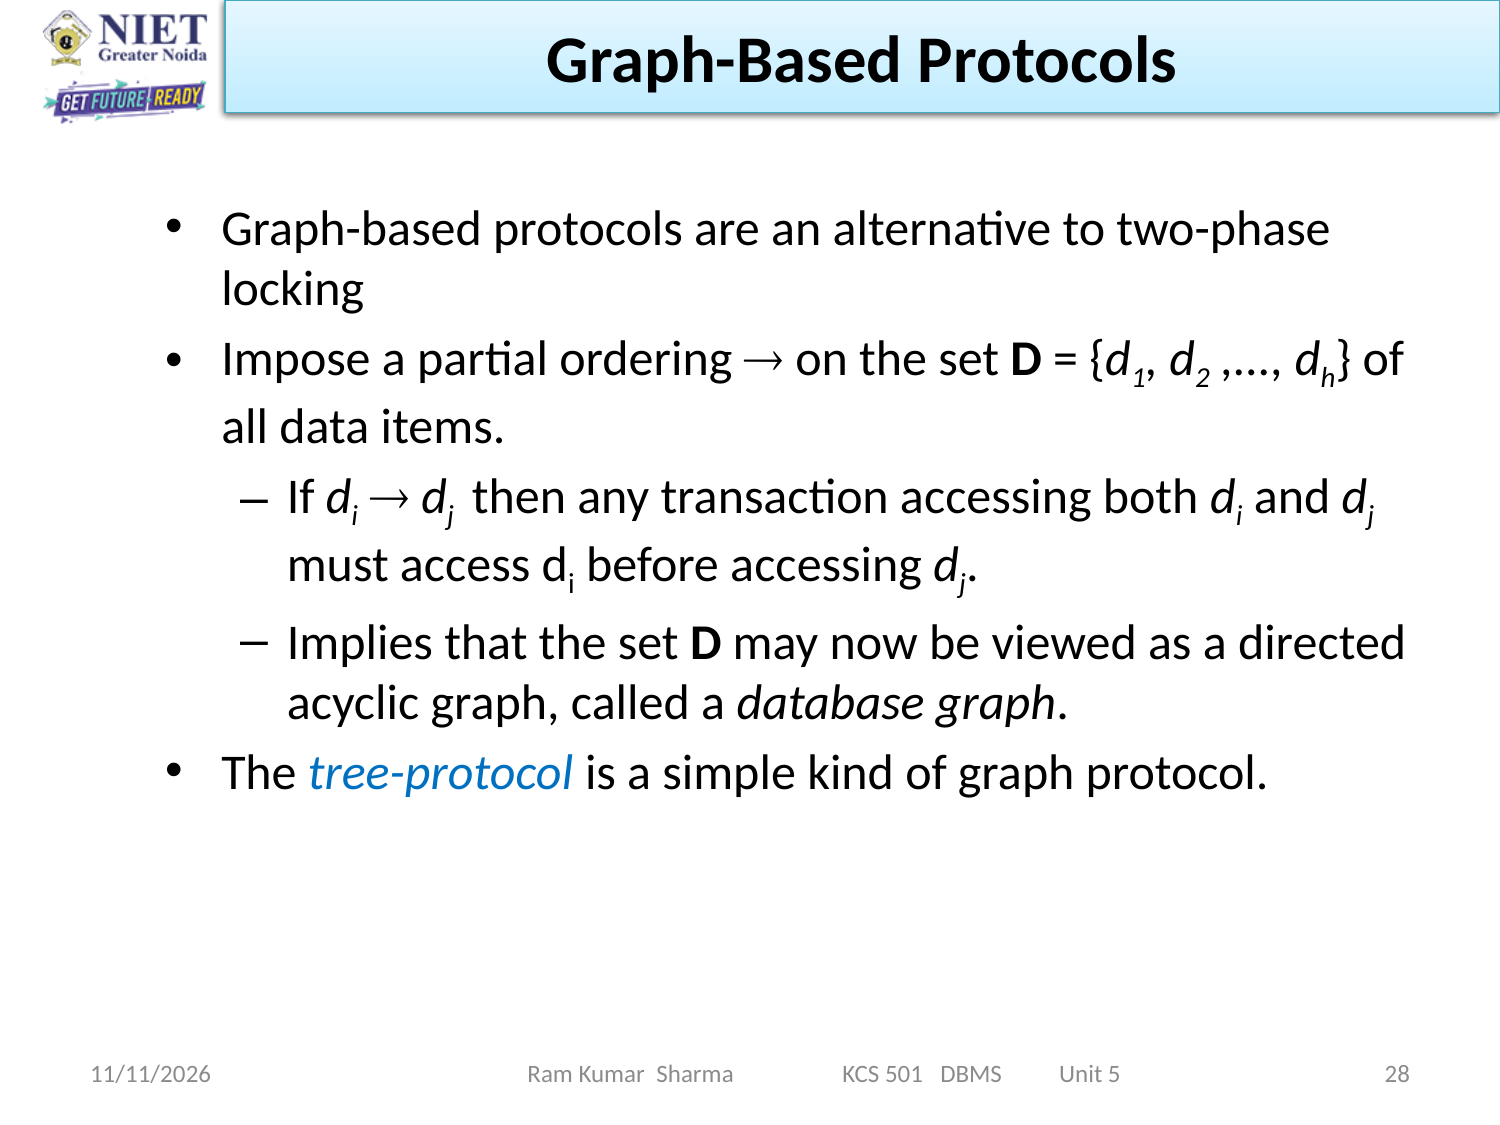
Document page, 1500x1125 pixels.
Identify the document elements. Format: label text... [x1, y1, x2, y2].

text_box Graph-Based Protocols [224, 0, 1500, 113]
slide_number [75, 1042, 412, 1103]
slide_number 28 [1074, 1043, 1425, 1103]
footer Ram Kumar Sharma KCS 501 DBMS Unit 5 [412, 1043, 1074, 1103]
picture [5, 0, 244, 134]
text_box Graph-based protocols are an alternative to two-phase locking Impose a partial ordering  on the set D = {d1, d2 ,..., dh} of all data items. If di  dj then any transaction accessing both di and dj must access di before accessing dj. Implies that the set D may now be viewed as a directed acyclic graph, called a database graph. The tree-protocol is a simple kind of graph protocol. [149, 187, 1425, 1043]
